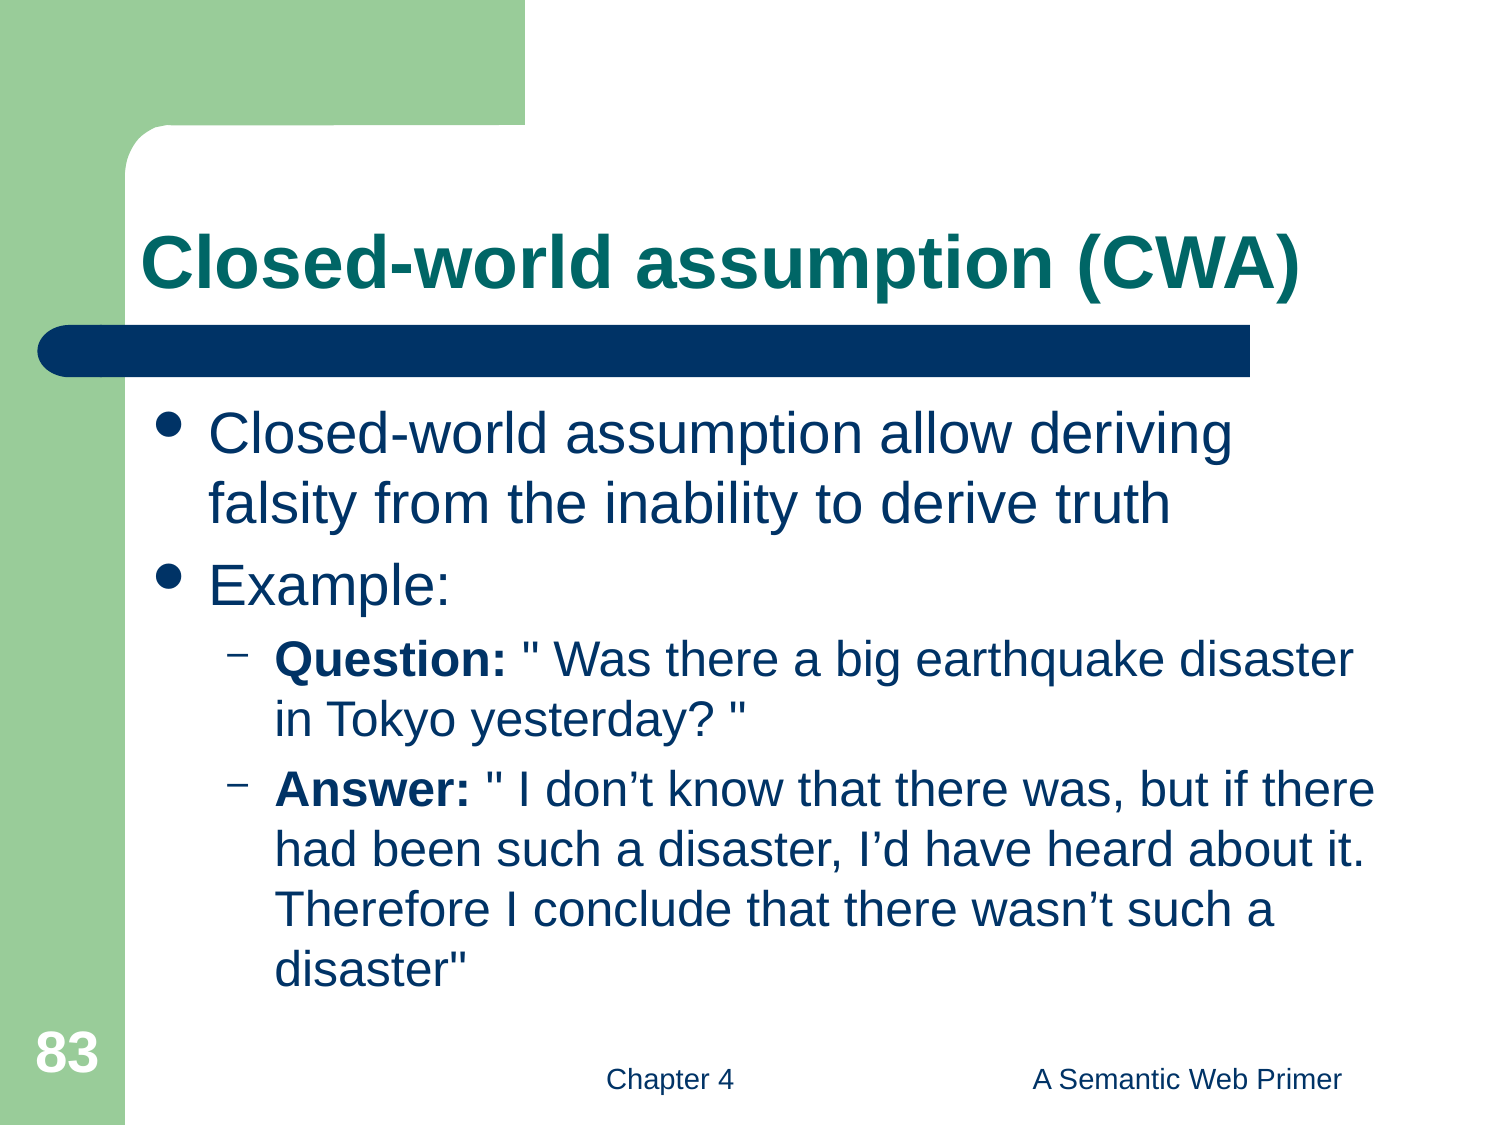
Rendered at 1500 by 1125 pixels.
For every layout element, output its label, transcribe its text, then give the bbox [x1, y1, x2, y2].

slide_number Chapter 4 [399, 1024, 750, 1104]
slide_number 83 [0, 1011, 136, 1092]
title Closed-world assumption (CWA) [125, 125, 1425, 313]
footer A Semantic Web Primer [949, 1024, 1426, 1104]
list Closed-world assumption allow deriving falsity from the inability to derive truth Example: Question: " Was there a big earthquake disaster in Tokyo yesterday? " Answer: " I don’t know that there was, but if there had been such a disaster, I’d have heard about it. Therefore I conclude that there wasn’t such a disaster" [137, 387, 1400, 999]
